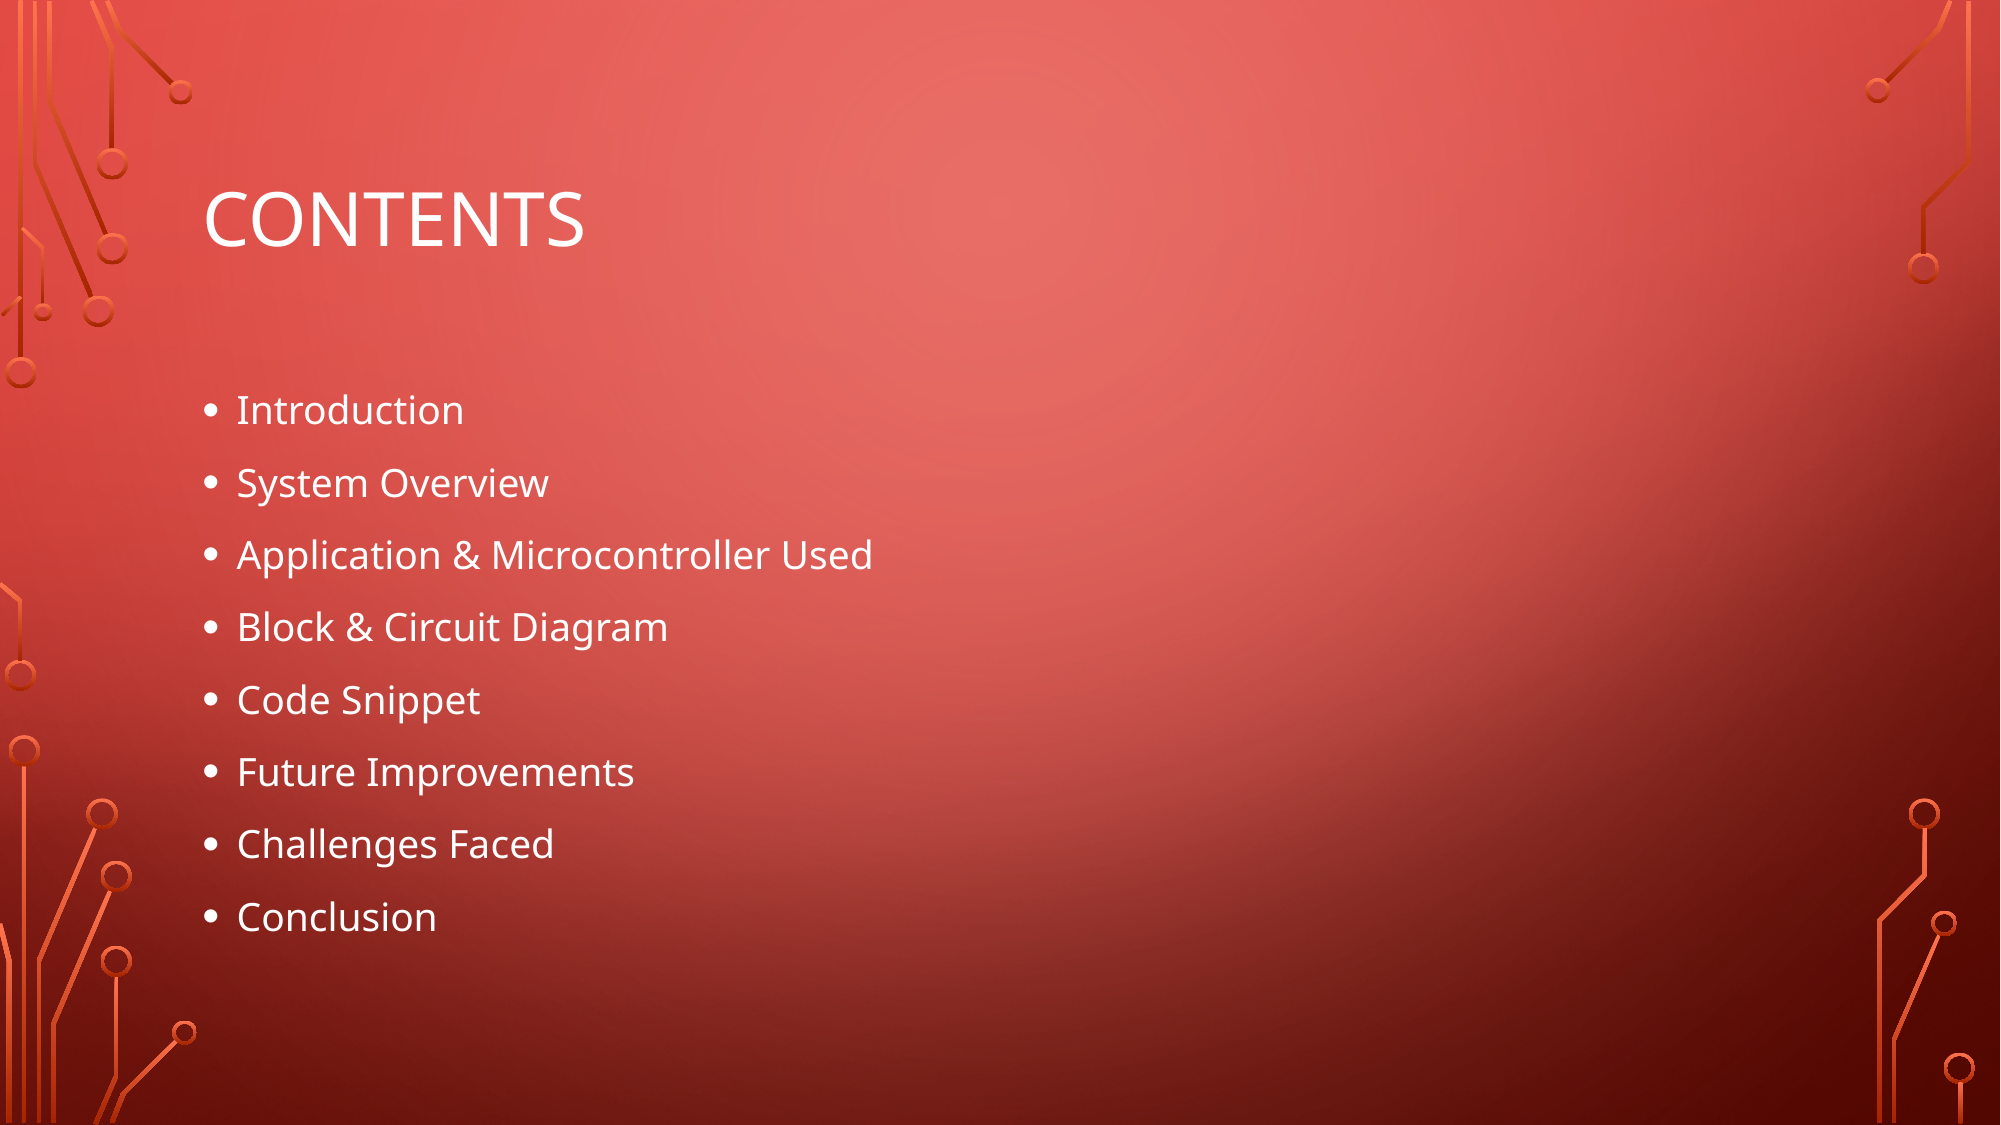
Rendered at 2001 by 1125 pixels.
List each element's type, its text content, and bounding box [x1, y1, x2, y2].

title contents [187, 101, 1813, 344]
list Introduction System Overview Application & Microcontroller Used Block & Circuit Diagram Code Snippet Future Improvements Challenges Faced Conclusion [187, 369, 1813, 950]
